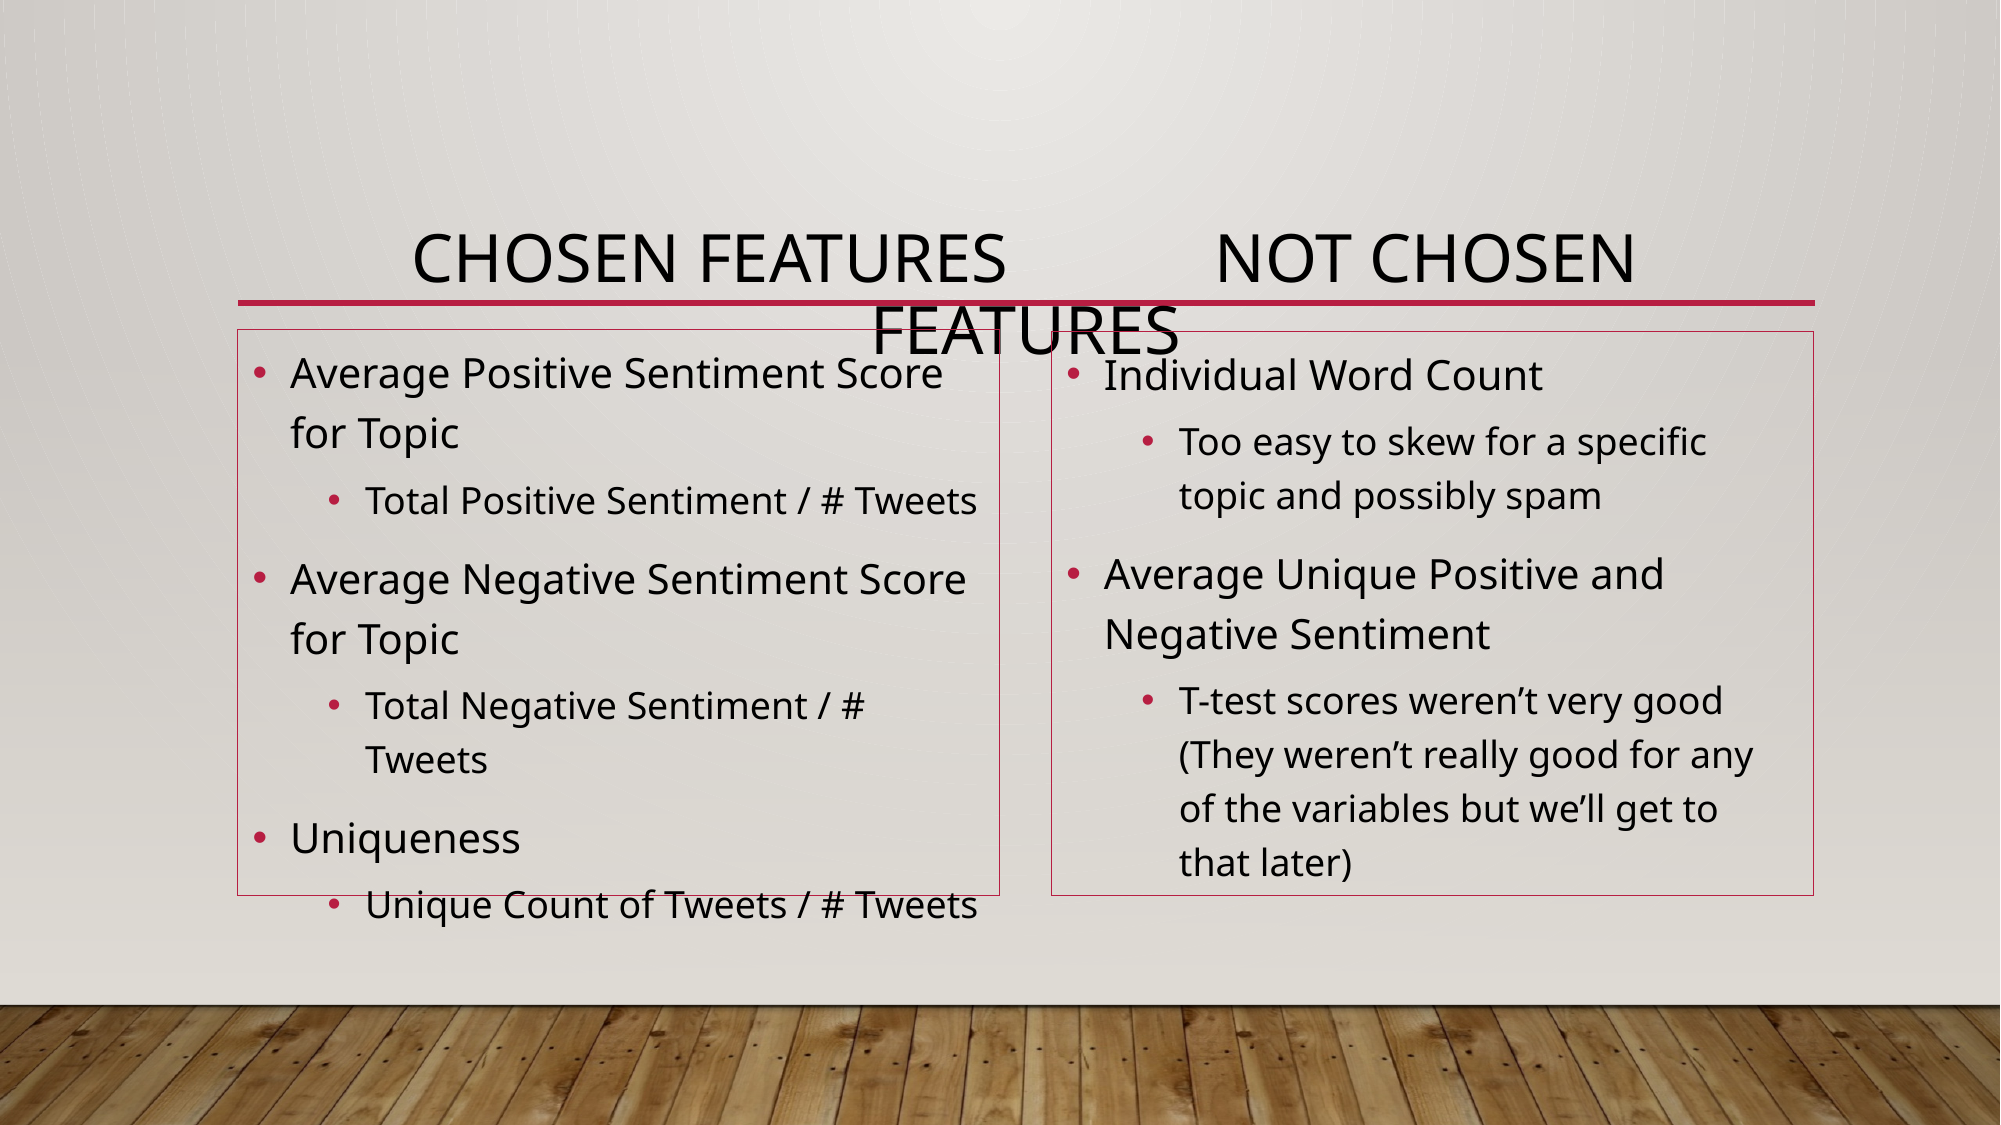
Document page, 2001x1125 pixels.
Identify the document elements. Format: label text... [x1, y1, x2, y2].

list Average Positive Sentiment Score for Topic Total Positive Sentiment / # Tweets Average Negative Sentiment Score for Topic Total Negative Sentiment / # Tweets Uniqueness Unique Count of Tweets / # Tweets [237, 329, 1000, 896]
list Individual Word Count Too easy to skew for a specific topic and possibly spam Average Unique Positive and Negative Sentiment T-test scores weren’t very good (They weren’t really good for any of the variables but we’ll get to that later) [1051, 331, 1814, 896]
picture [0, 1005, 2000, 1125]
title Chosen Features Not Chosen Features [237, 217, 1814, 306]
